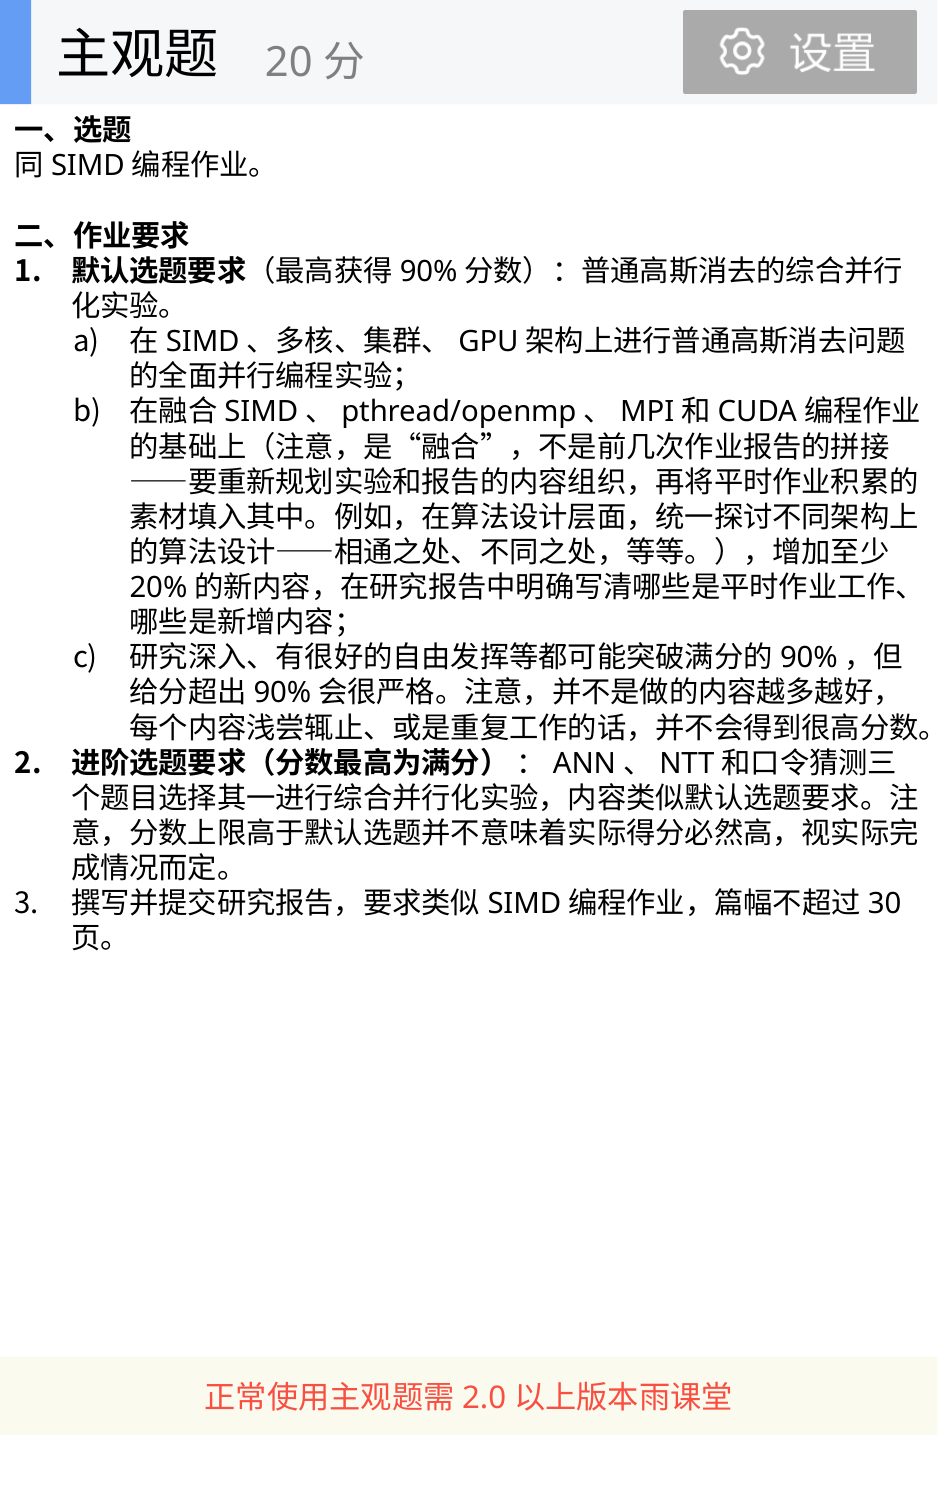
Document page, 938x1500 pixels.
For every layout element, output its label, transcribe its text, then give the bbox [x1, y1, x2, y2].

text_box 正常使用主观题需2.0以上版本雨课堂 [0, 1356, 938, 1436]
text_box 一、选题 同SIMD编程作业。 二、作业要求 默认选题要求（最高获得90%分数）：普通高斯消去的综合并行化实验。 在SIMD、多核、集群、GPU架构上进行普通高斯消去问题的全面并行编程实验； 在融合SIMD、pthread/openmp、MPI和CUDA编程作业的基础上（注意，是“融合”，不是前几次作业报告的拼接——要重新规划实验和报告的内容组织，再将平时作业积累的素材填入其中。例如，在算法设计层面，统一探讨不同架构上的算法设计——相通之处、不同之处，等等。），增加至少20%的新内容，在研究报告中明确写清哪些是平时作业工作、哪些是新增内容； 研究深入、有很好的自由发挥等都可能突破满分的90%，但给分超出90%会很严格。注意，并不是做的内容越多越好，每个内容浅尝辄止、或是重复工作的话，并不会得到很高分数。 进阶选题要求（分数最高为满分） ：ANN、NTT和口令猜测三个题目选择其一进行综合并行化实验，内容类似默认选题要求。注意，分数上限高于默认选题并不意味着实际得分必然高，视实际完成情况而定。 撰写并提交研究报告，要求类似SIMD编程作业，篇幅不超过30页。 [0, 105, 938, 1347]
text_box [0, 0, 938, 105]
picture [683, 10, 917, 94]
